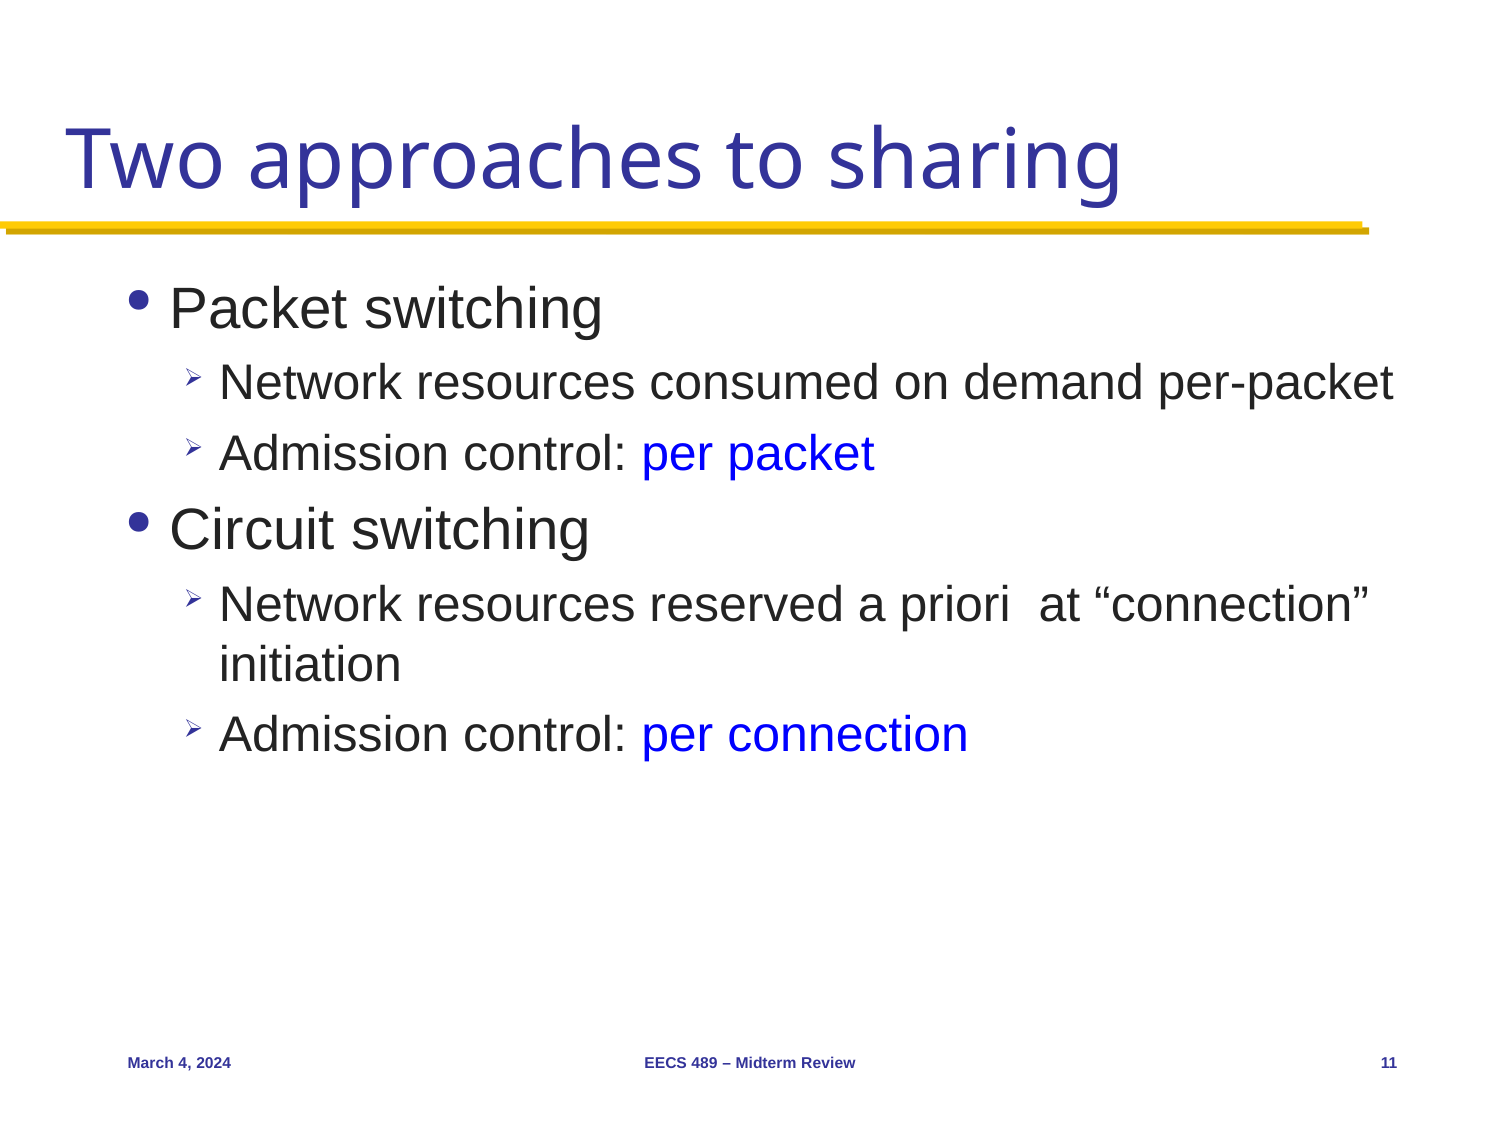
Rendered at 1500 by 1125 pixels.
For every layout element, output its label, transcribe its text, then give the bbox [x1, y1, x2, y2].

footer EECS 489 – Midterm Review [512, 1024, 988, 1101]
title Two approaches to sharing [49, 24, 1451, 213]
slide_number 11 [1312, 1024, 1413, 1101]
list Packet switching Network resources consumed on demand per-packet Admission control: per packet Circuit switching Network resources reserved a priori at “connection” initiation Admission control: per connection [112, 262, 1413, 988]
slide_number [112, 1024, 426, 1101]
